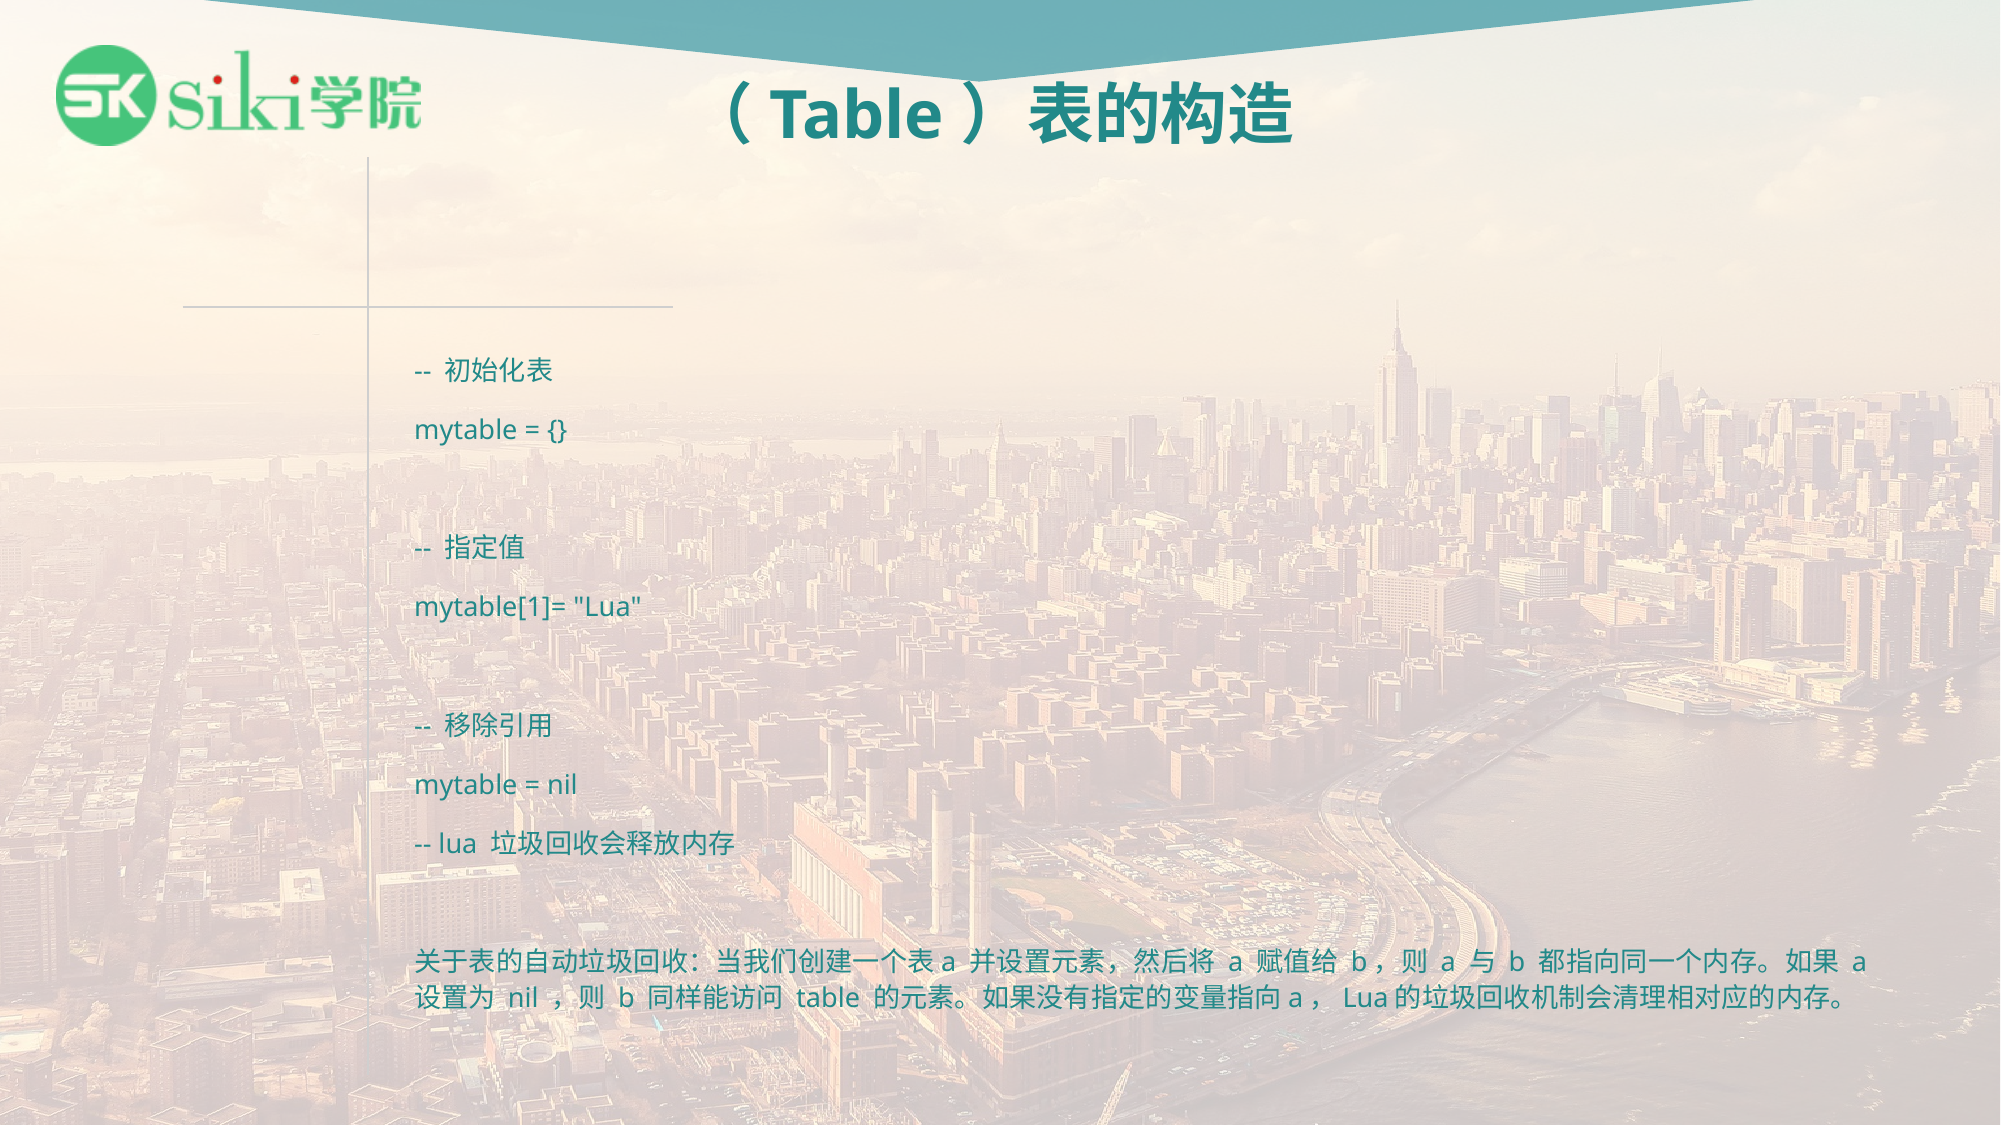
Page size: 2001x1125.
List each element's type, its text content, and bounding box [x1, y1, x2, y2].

picture [56, 45, 421, 146]
title （Table）表的构造 [99, 64, 1882, 170]
list -- 初始化表 mytable = {} -- 指定值 mytable[1]= "Lua" -- 移除引用 mytable = nil -- lua 垃圾回收会释放内存 关于表的自动垃圾回收：当我们创建一个表a 并设置元素，然后将 a 赋值给 b，则 a 与 b 都指向同一个内存。如果 a 设置为 nil ，则 b 同样能访问 table 的元素。如果没有指定的变量指向a，Lua的垃圾回收机制会清理相对应的内存。 [399, 342, 1883, 1056]
